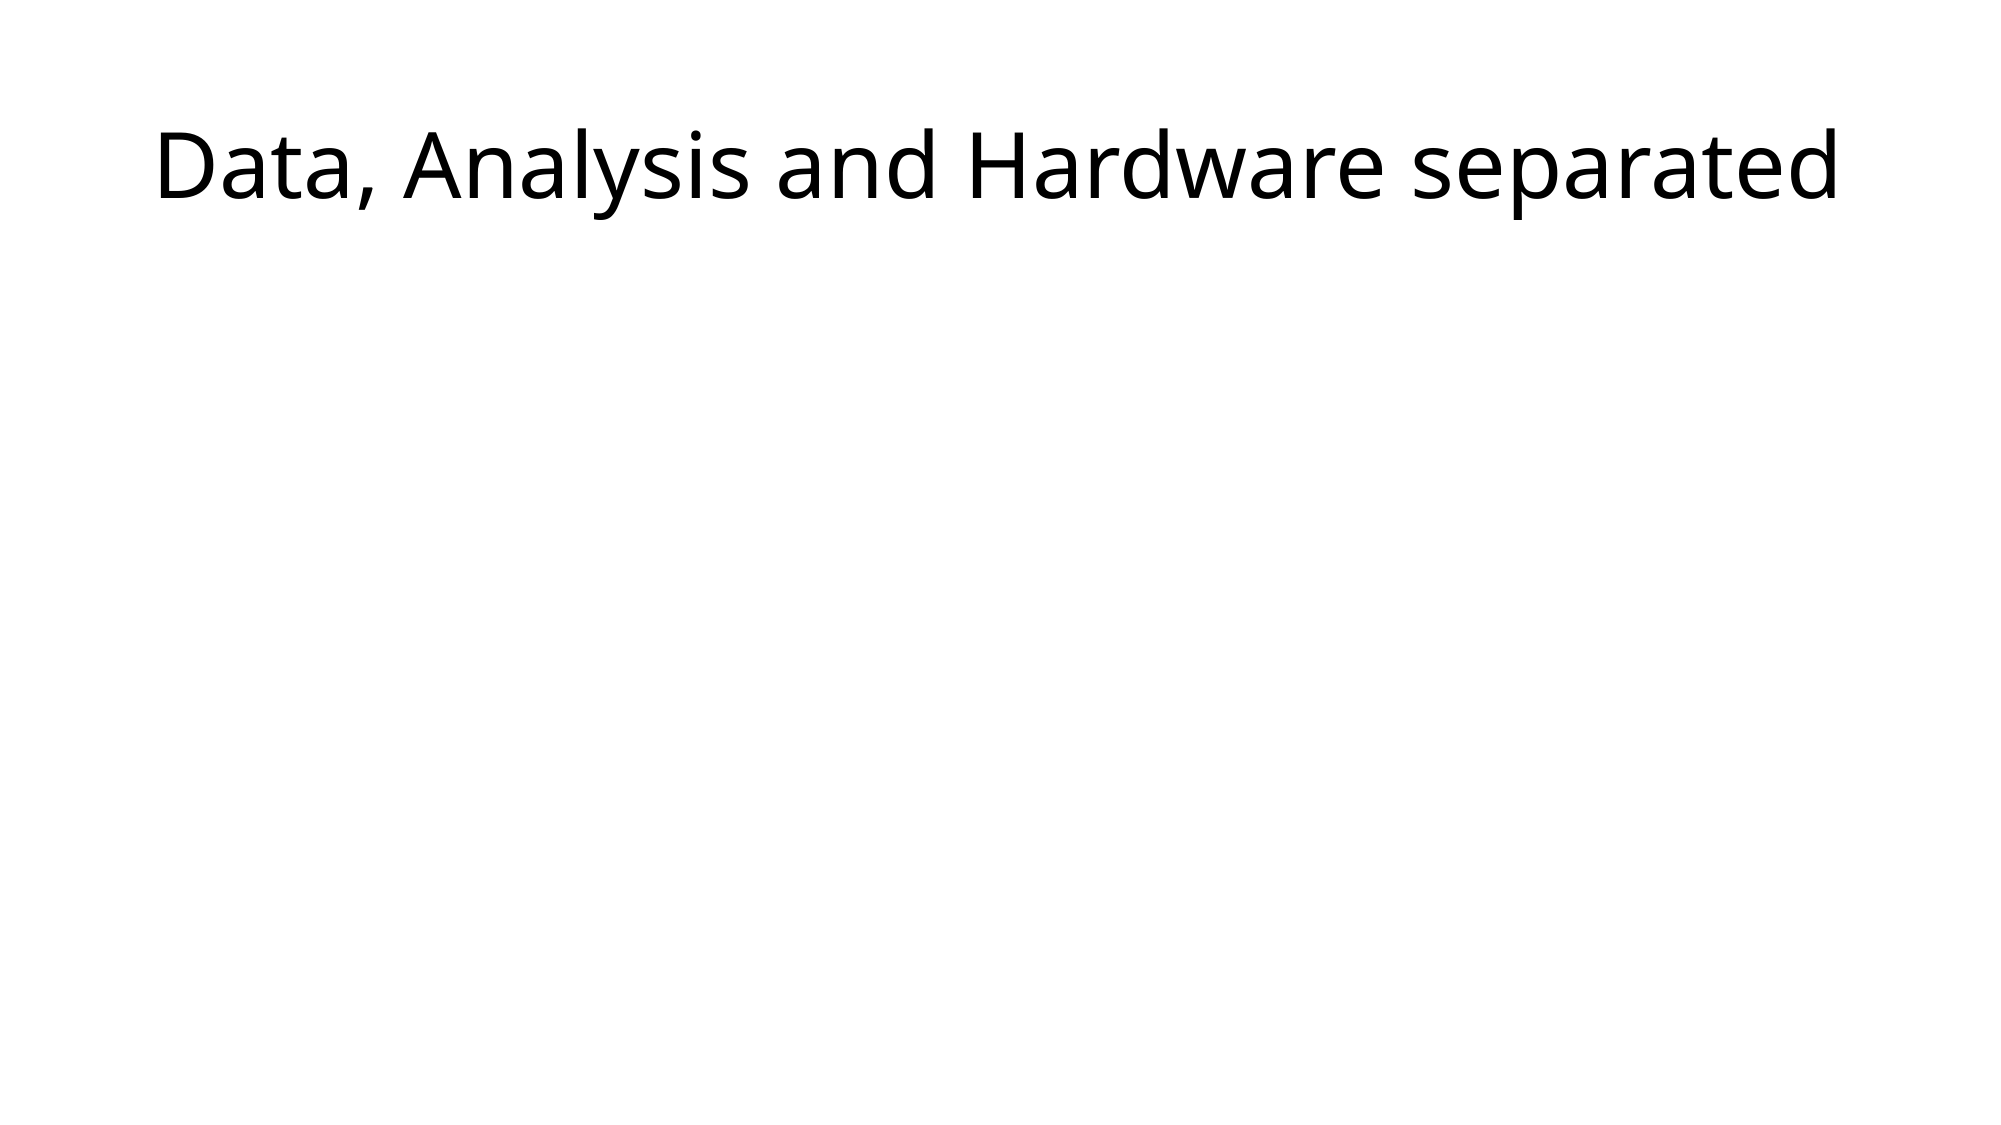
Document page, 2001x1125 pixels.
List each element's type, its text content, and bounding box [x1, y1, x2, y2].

title Data, Analysis and Hardware separated [137, 59, 1863, 278]
